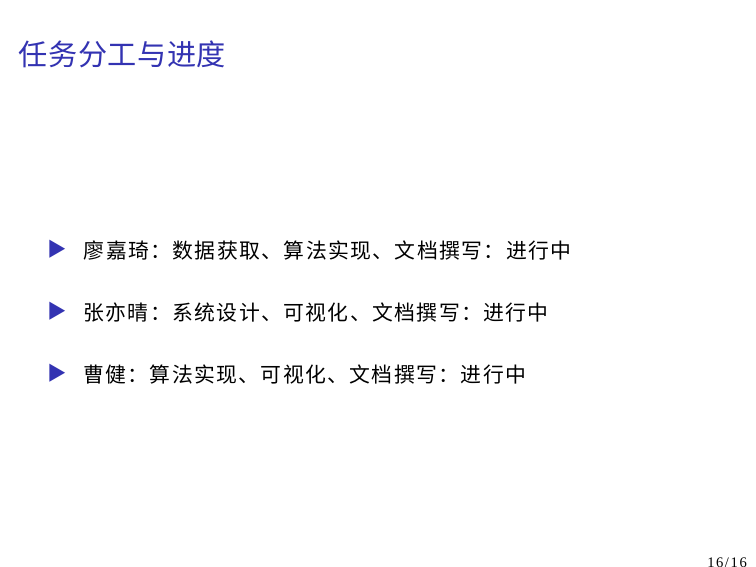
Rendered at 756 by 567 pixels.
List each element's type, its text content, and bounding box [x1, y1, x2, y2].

text_box 16/16 [705, 548, 753, 567]
text_box ▶ 廖嘉琦：数据获取、算法实现、文档撰写：进行中 ▶ 张亦晴：系统设计、可视化、文档撰写：进行中 ▶ 曹健：算法实现、可视化、文档撰写：进行中 [45, 225, 578, 353]
text_box 任务分工与进度 [16, 36, 229, 74]
